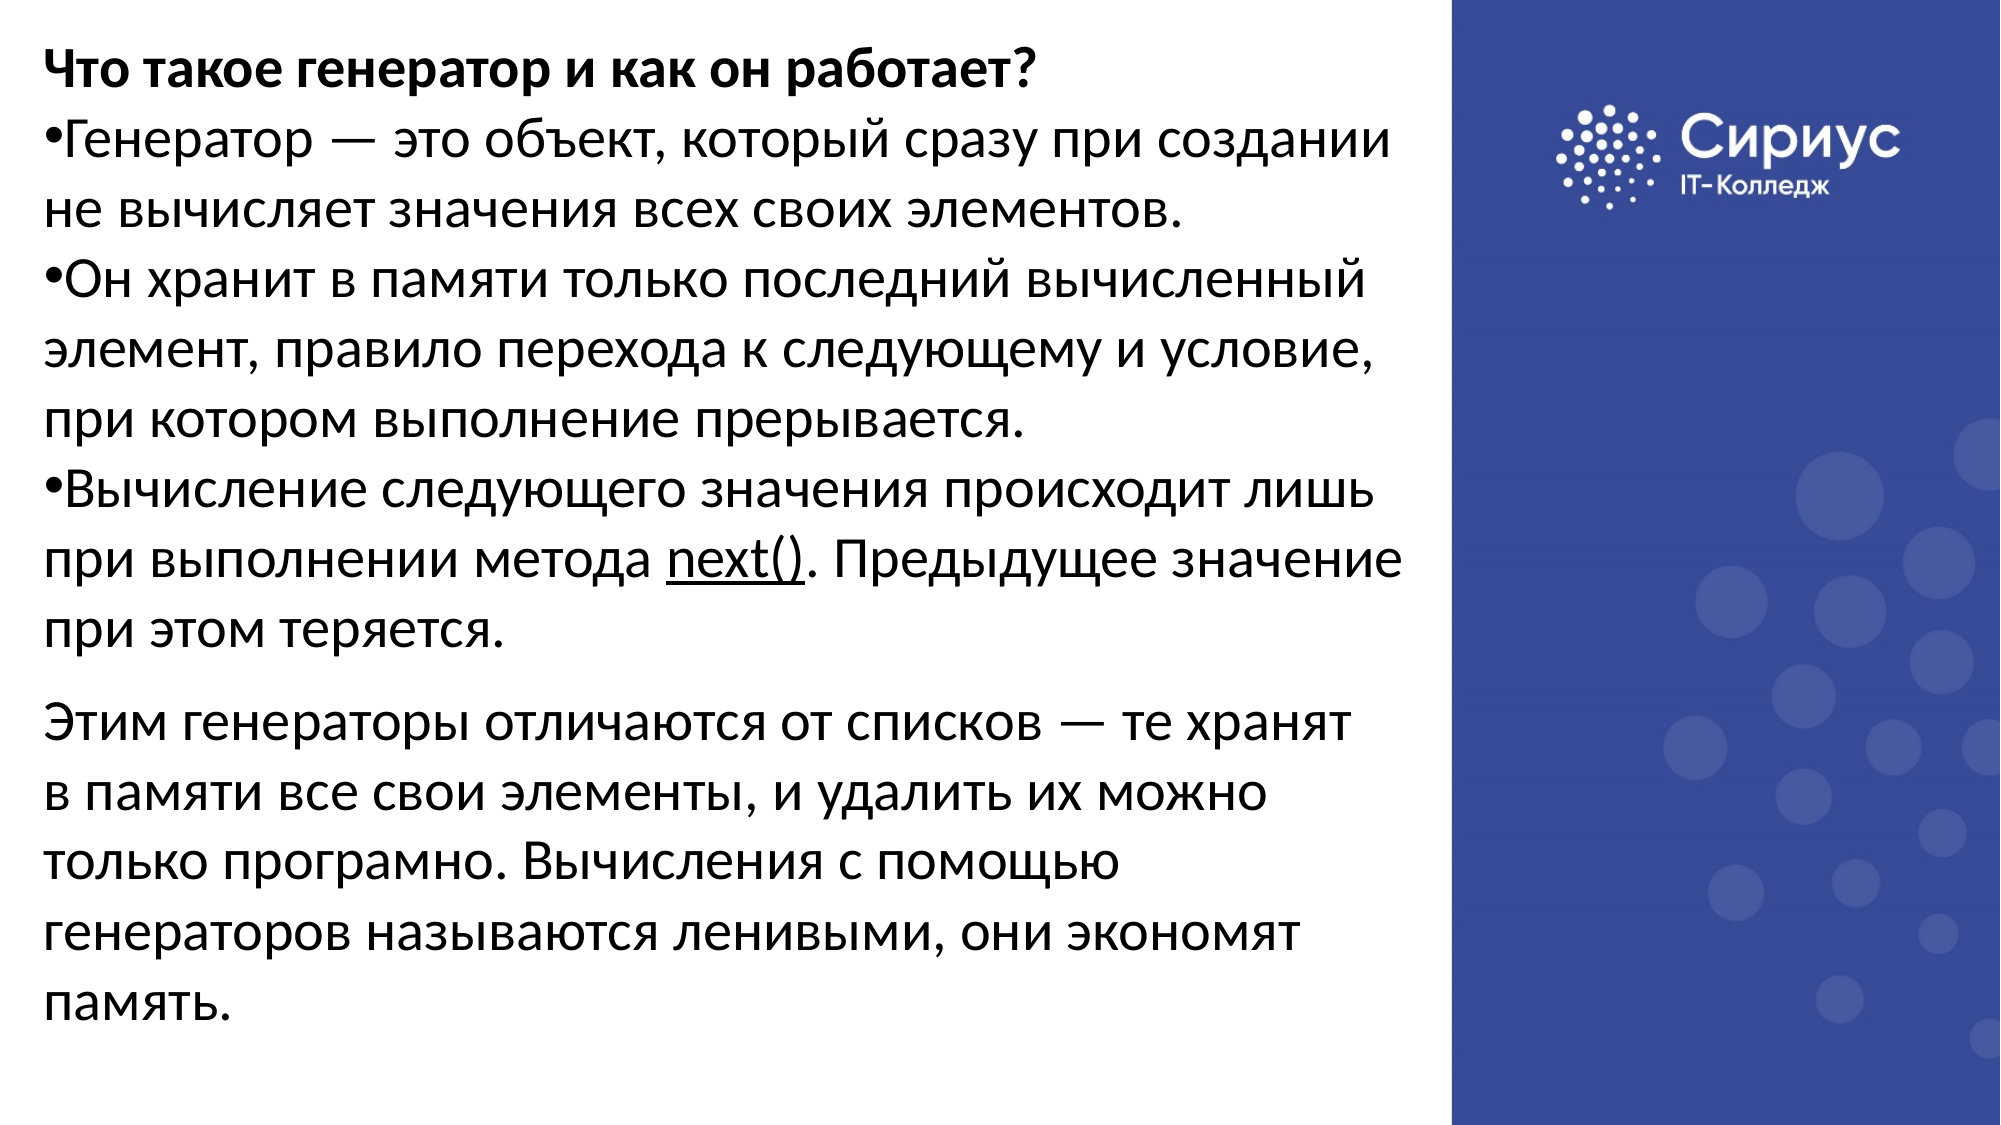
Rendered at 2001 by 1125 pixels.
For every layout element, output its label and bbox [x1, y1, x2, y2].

list [0, 0, 2000, 1125]
